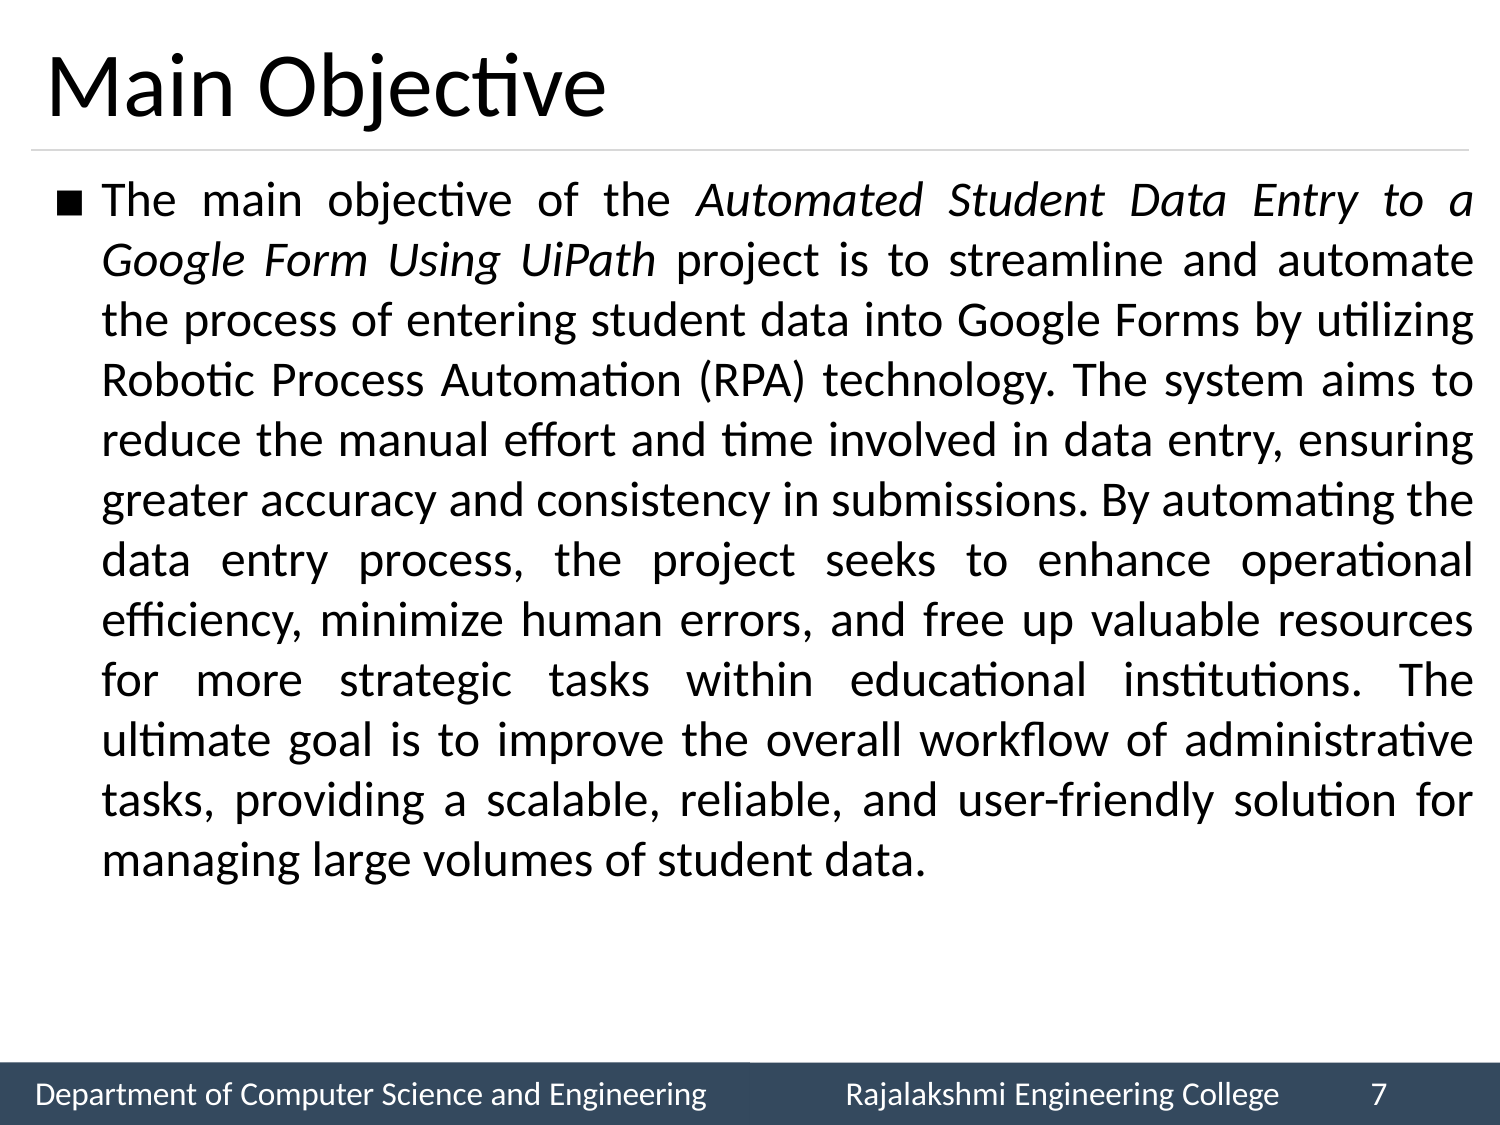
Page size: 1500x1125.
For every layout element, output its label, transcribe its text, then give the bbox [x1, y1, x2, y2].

slide_number Rajalakshmi Engineering College [843, 1078, 1284, 1125]
footer Department of Computer Science and Engineering [32, 1078, 717, 1125]
slide_number 7 [1368, 1078, 1407, 1125]
picture [0, 1058, 1500, 1125]
text_box The main objective of the Automated Student Data Entry to a Google Form Using UiPath project is to streamline and automate the process of entering student data into Google Forms by utilizing Robotic Process Automation (RPA) technology. The system aims to reduce the manual effort and time involved in data entry, ensuring greater accuracy and consistency in submissions. By automating the data entry process, the project seeks to enhance operational efficiency, minimize human errors, and free up valuable resources for more strategic tasks within educational institutions. The ultimate goal is to improve the overall workflow of administrative tasks, providing a scalable, reliable, and user-friendly solution for managing large volumes of student data. [50, 164, 1475, 887]
title Main Objective [43, 22, 1387, 213]
